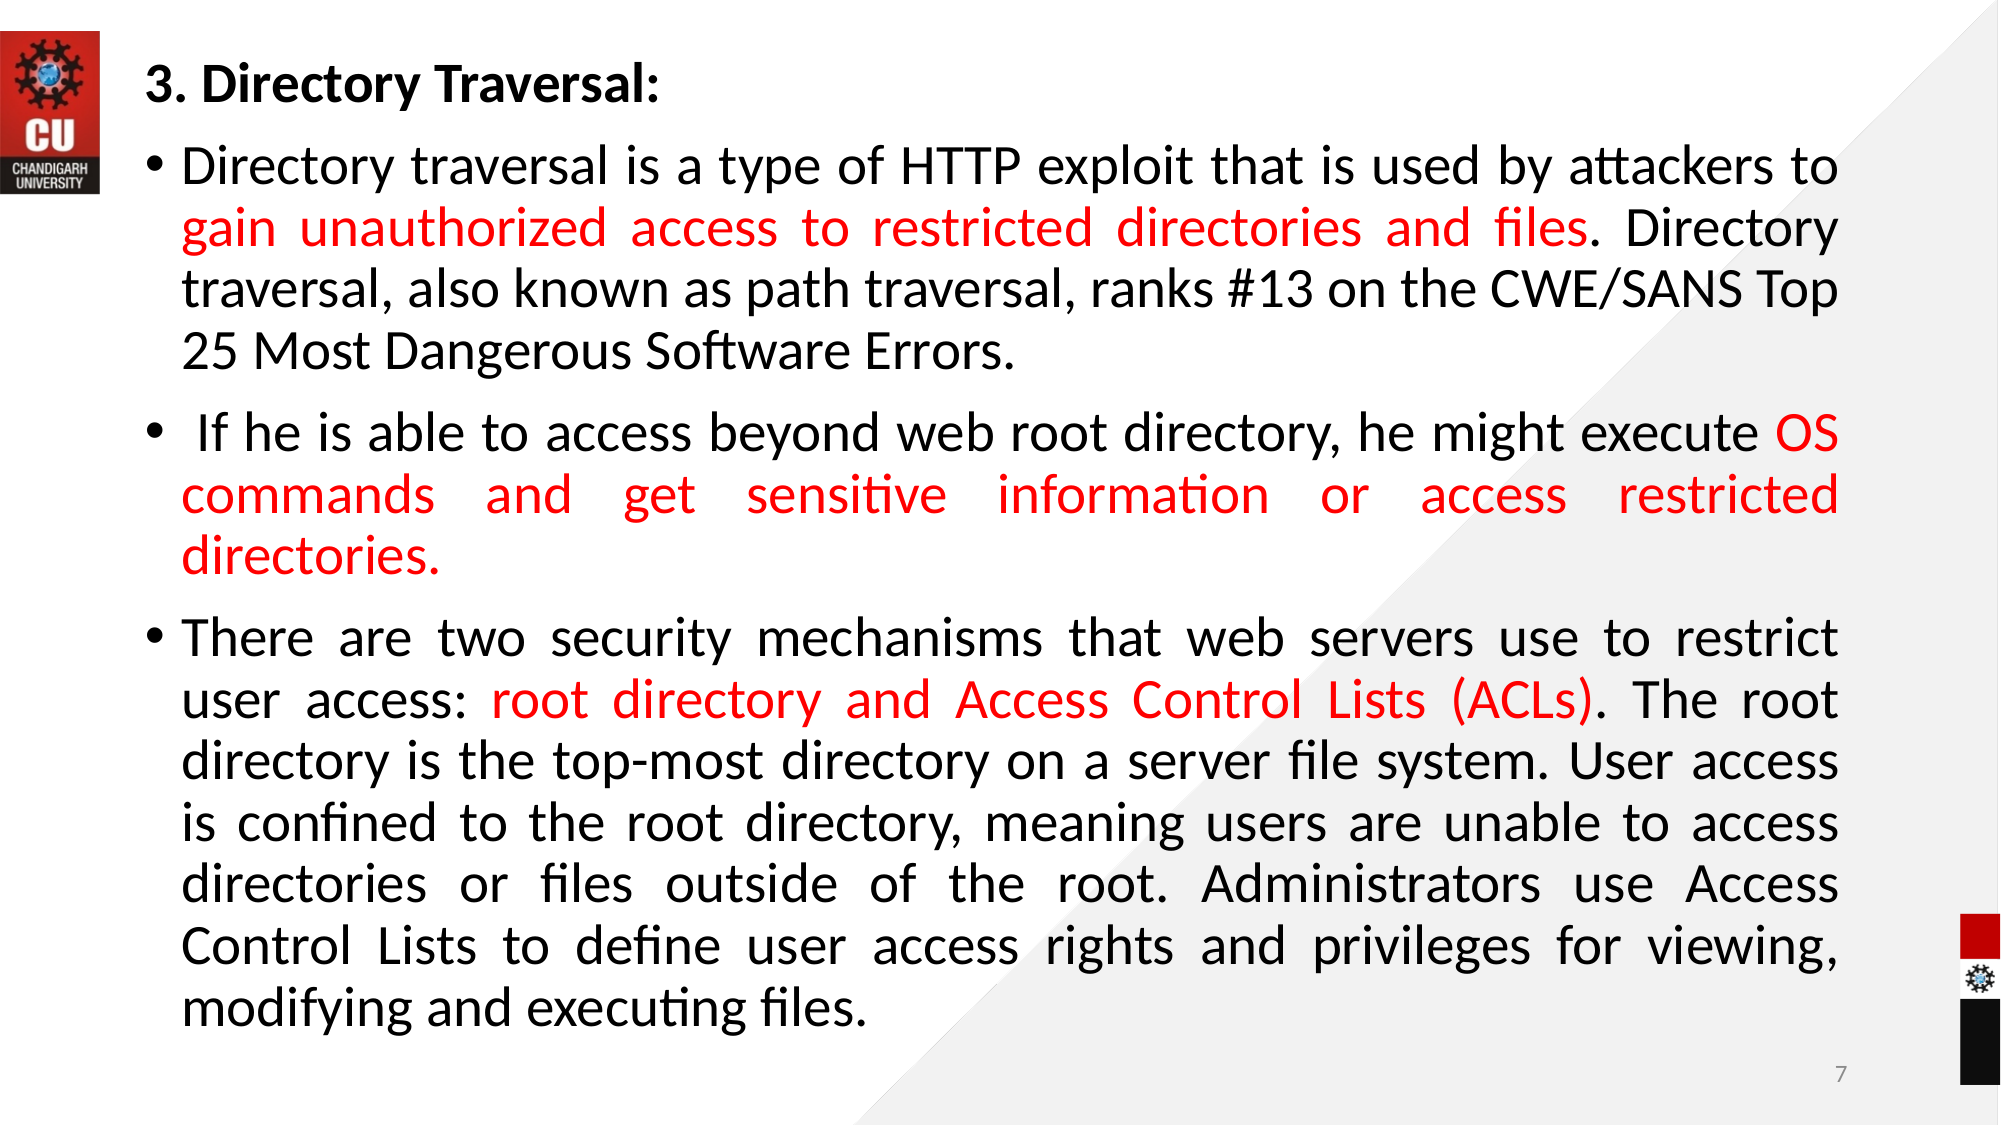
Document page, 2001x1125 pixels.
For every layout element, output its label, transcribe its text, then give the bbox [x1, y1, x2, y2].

list 3. Directory Traversal: Directory traversal is a type of HTTP exploit that is used by attackers to gain unauthorized access to restricted directories and files. Directory traversal, also known as path traversal, ranks #13 on the CWE/SANS Top 25 Most Dangerous Software Errors. If he is able to access beyond web root directory, he might execute OS commands and get sensitive information or access restricted directories. There are two security mechanisms that web servers use to restrict user access: root directory and Access Control Lists (ACLs). The root directory is the top-most directory on a server file system. User access is confined to the root directory, meaning users are unable to access directories or files outside of the root. Administrators use Access Control Lists to define user access rights and privileges for viewing, modifying and executing files. [129, 46, 1855, 1050]
slide_number 7 [1412, 1042, 1863, 1103]
picture [0, 0, 2001, 1125]
